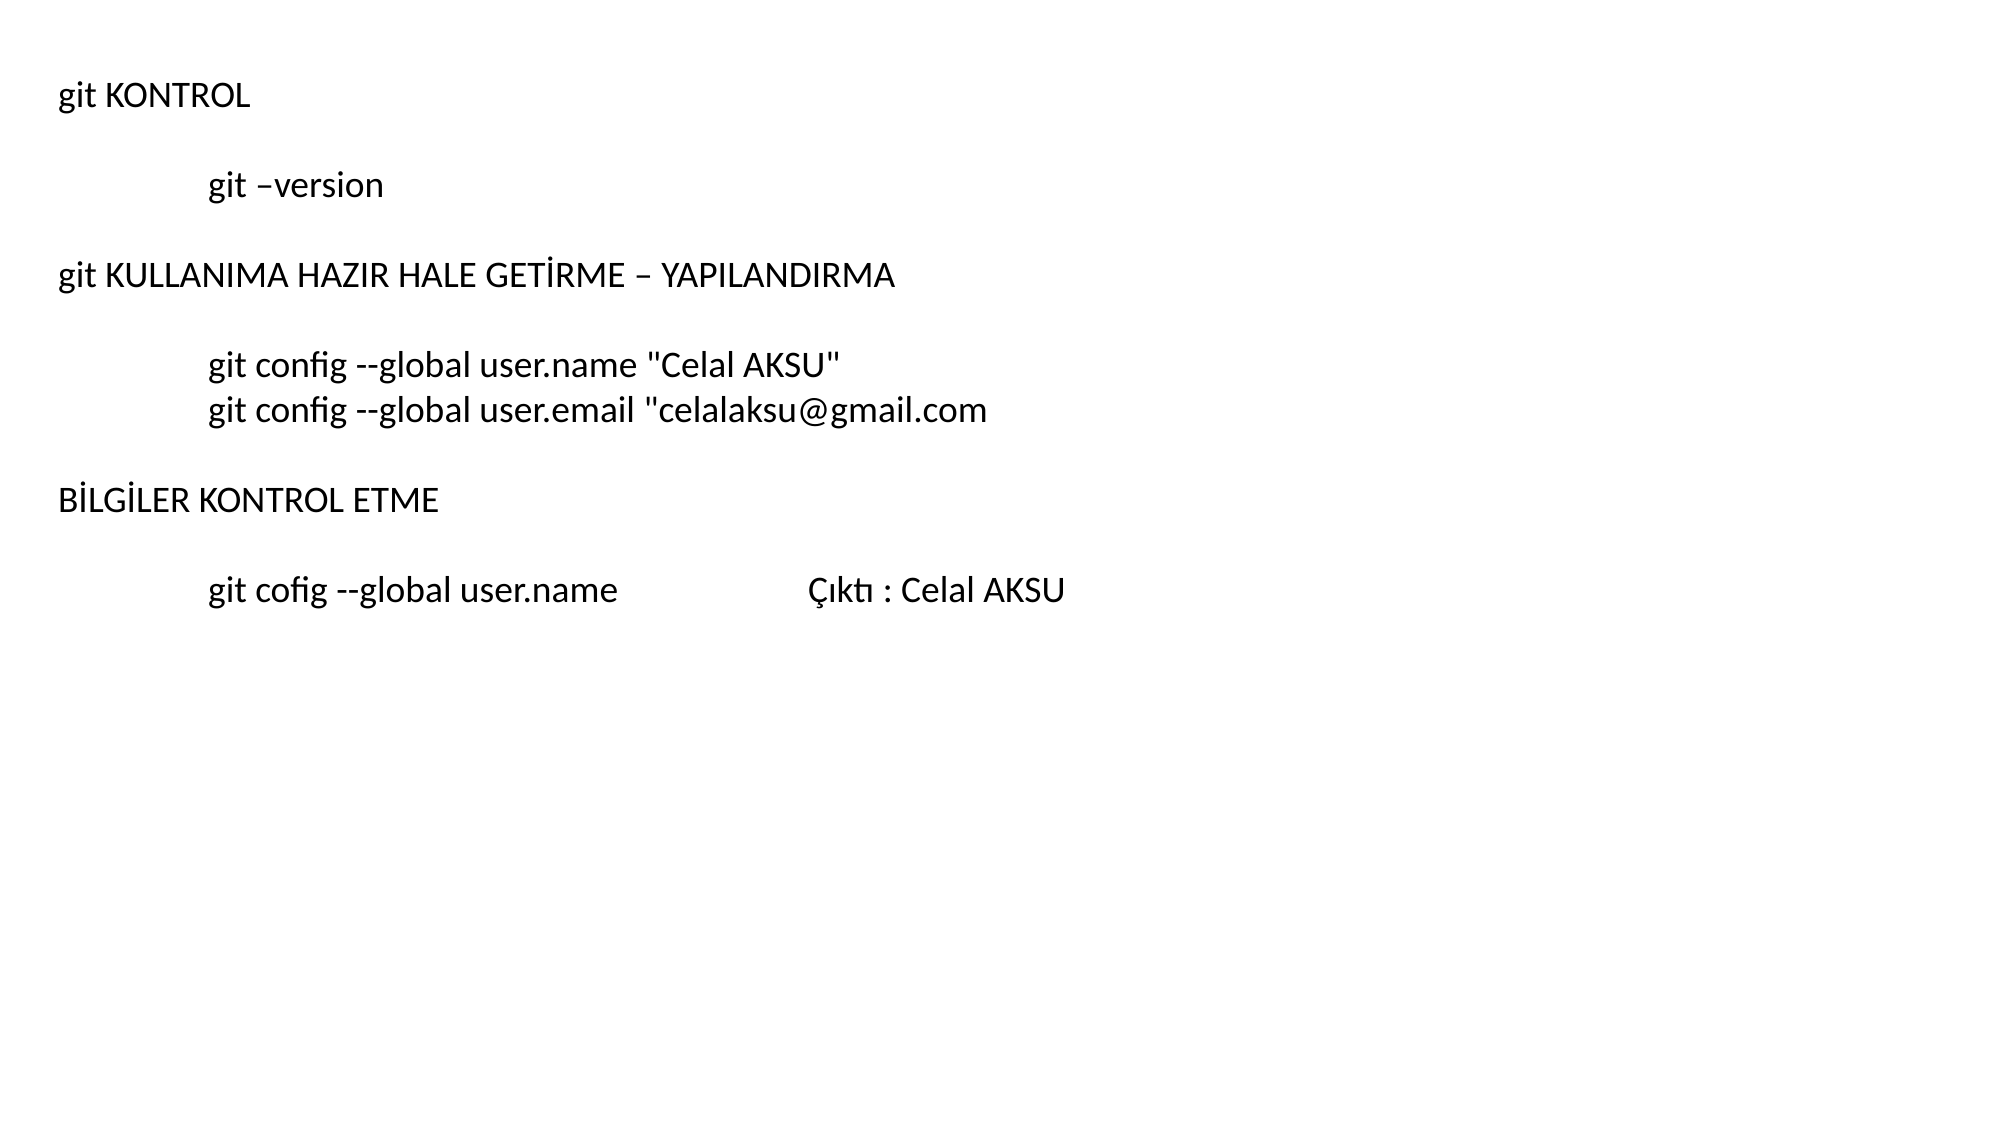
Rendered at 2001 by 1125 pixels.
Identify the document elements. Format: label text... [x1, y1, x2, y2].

text_box git KONTROL git –version git KULLANIMA HAZIR HALE GETİRME – YAPILANDIRMA git config --global user.name "Celal AKSU" git config --global user.email "celalaksu@gmail.com BİLGİLER KONTROL ETME git cofig --global user.name Çıktı : Celal AKSU [43, 63, 1933, 753]
